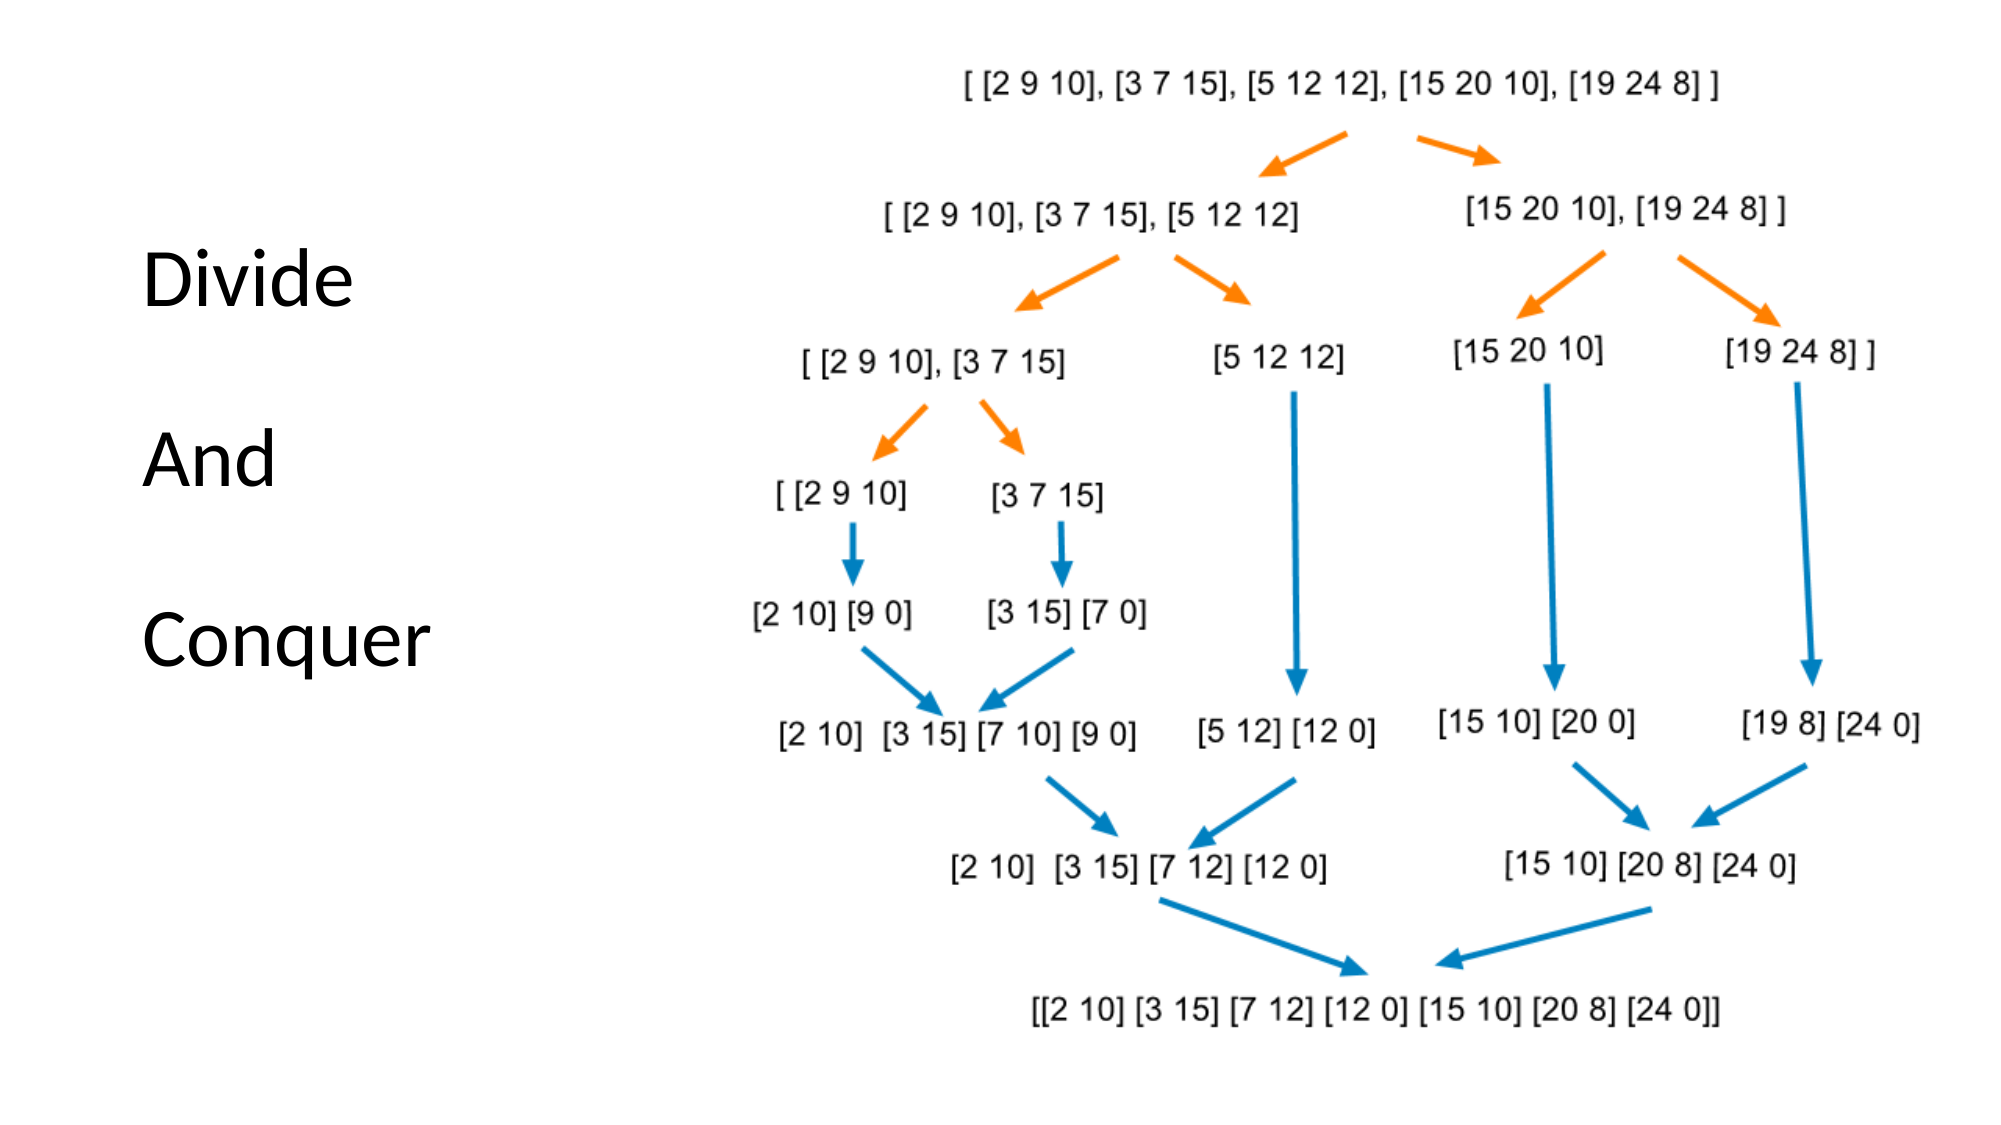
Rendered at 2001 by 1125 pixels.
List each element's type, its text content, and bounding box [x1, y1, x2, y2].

title Divide And Conquer [127, 225, 665, 694]
picture [667, 31, 2000, 1094]
